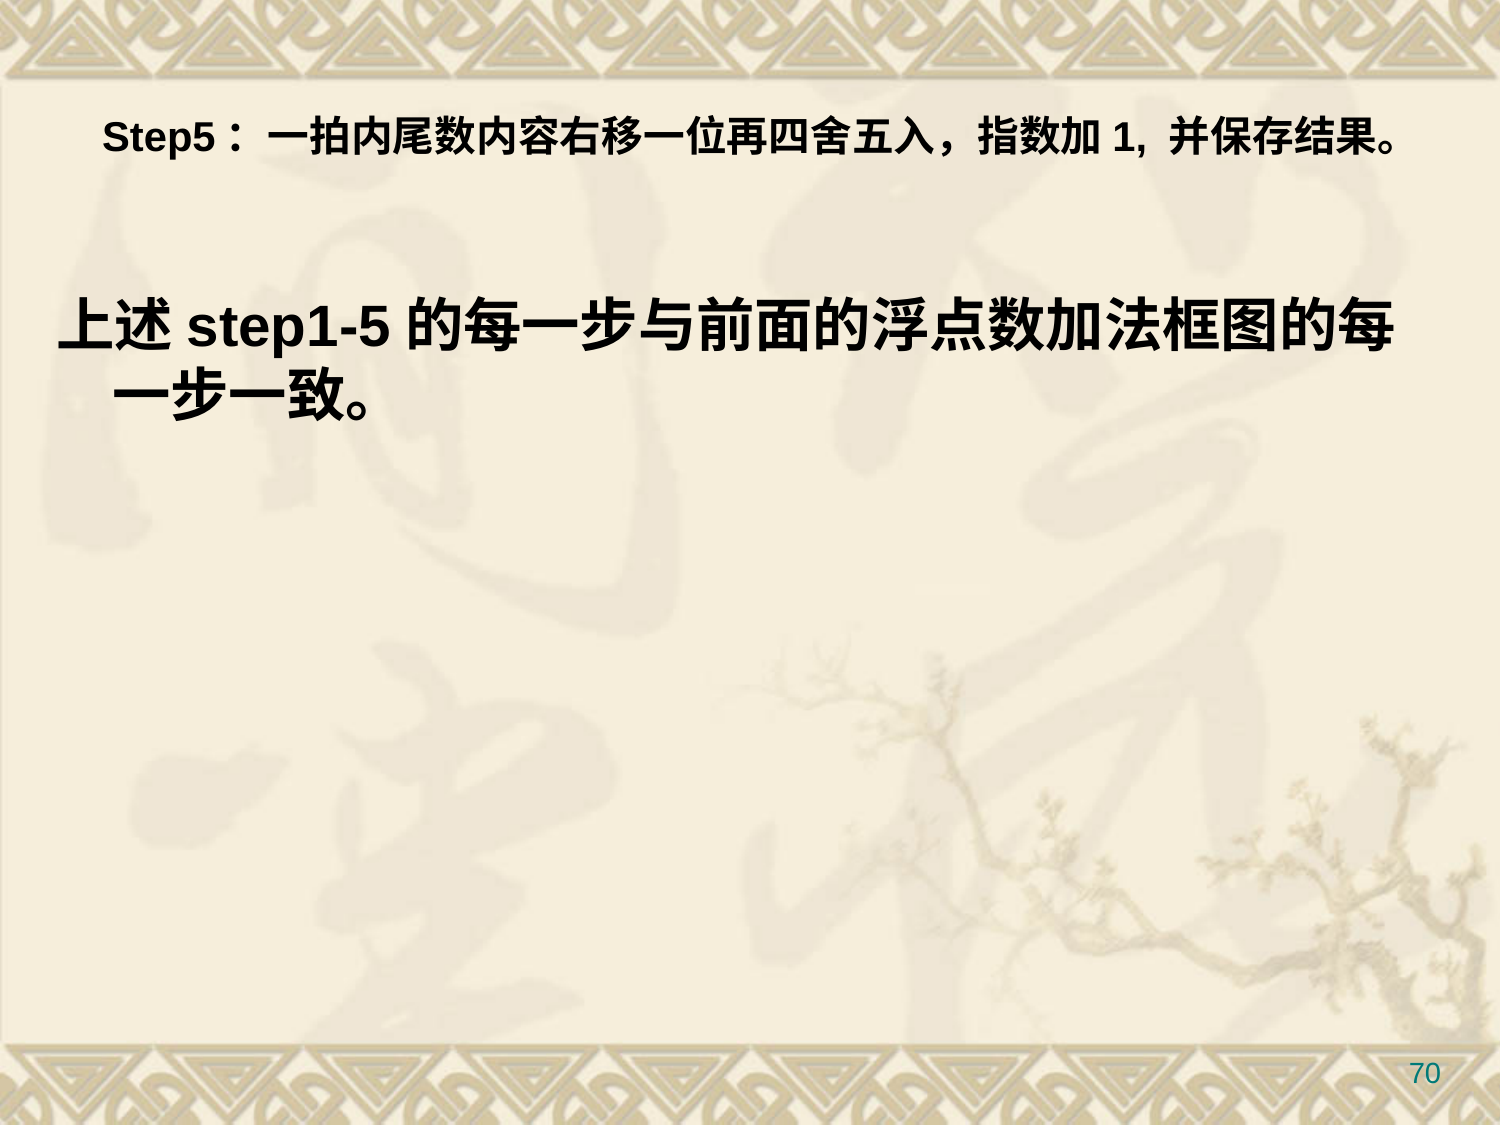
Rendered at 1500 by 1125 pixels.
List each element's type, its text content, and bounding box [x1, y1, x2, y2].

list Step5：一拍内尾数内容右移一位再四舍五入，指数加1, 并保存结果。 上述step1-5的每一步与前面的浮点数加法框图的每一步一致。 [41, 101, 1443, 790]
picture [0, 0, 1500, 1125]
slide_number 70 [1080, 1046, 1457, 1125]
